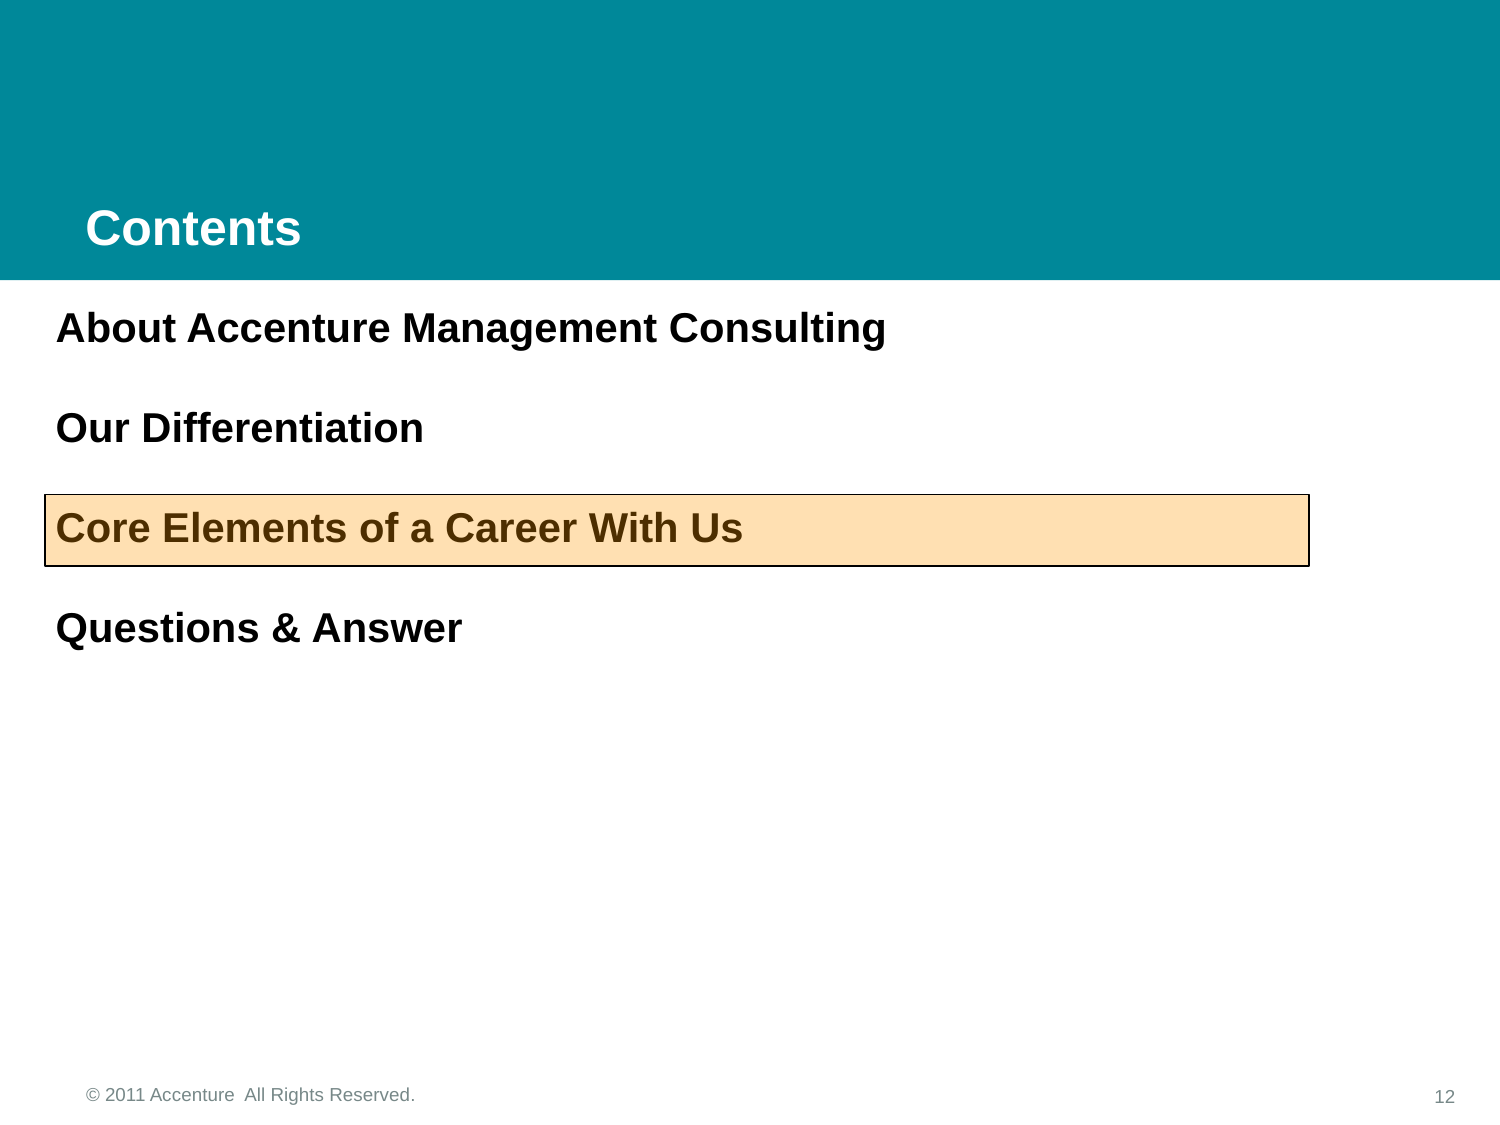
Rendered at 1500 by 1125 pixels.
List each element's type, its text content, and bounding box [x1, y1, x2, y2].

title Contents [70, 129, 1464, 264]
footer © 2011 Accenture All Rights Reserved. [70, 1036, 547, 1113]
text_box [44, 494, 1310, 566]
list About Accenture Management Consulting Our Differentiation Core Elements of a Career With Us Questions & Answer [40, 293, 1361, 970]
slide_number 12 [1191, 1070, 1471, 1116]
